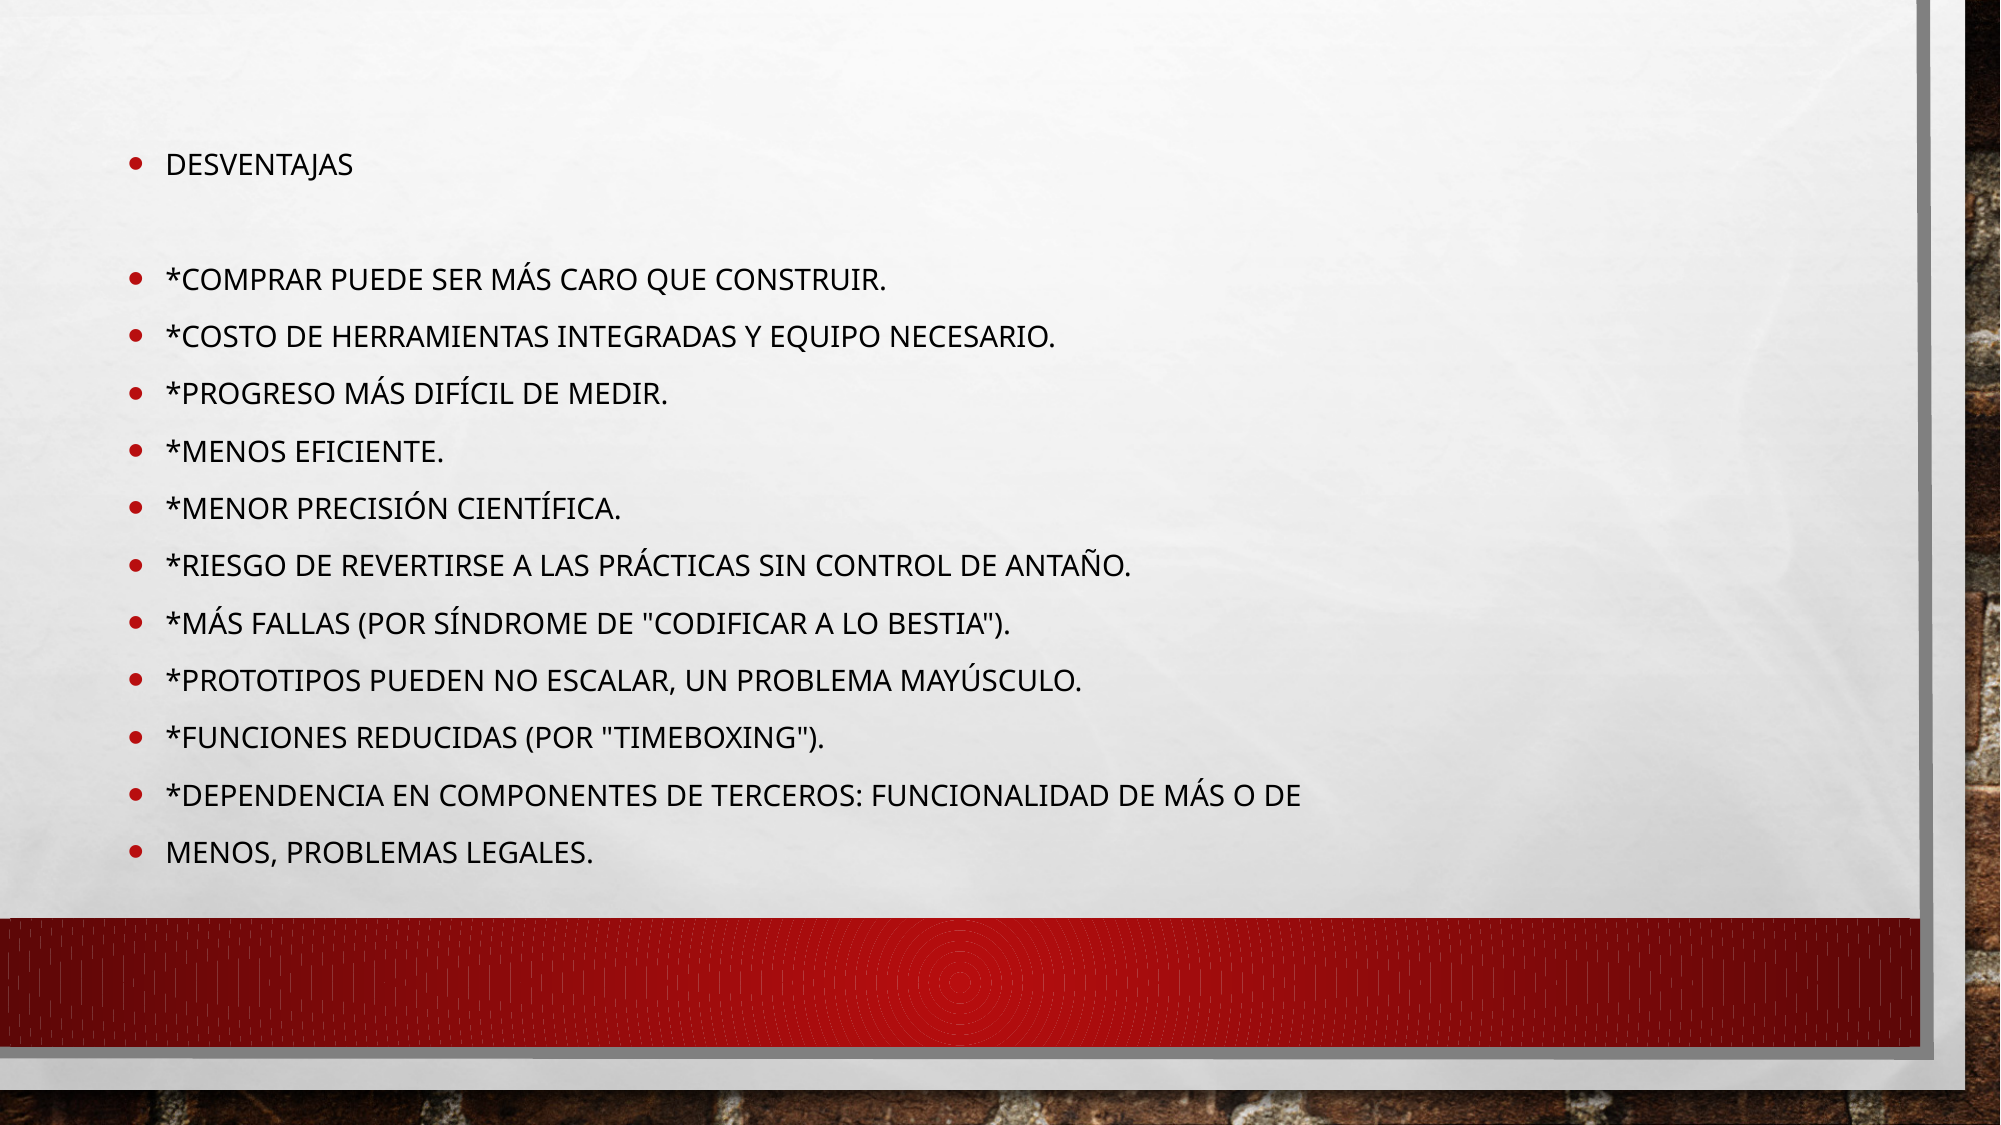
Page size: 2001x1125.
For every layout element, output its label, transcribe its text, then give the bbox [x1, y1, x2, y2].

list Desventajas *Comprar puede ser más caro que construir. *Costo de herramientas integradas y equipo necesario. *Progreso más difícil de medir. *Menos eficiente. *Menor precisión científica. *Riesgo de revertirse a las prácticas sin control de antaño. *Más fallas (por síndrome de "codificar a lo bestia"). *Prototipos pueden no escalar, un problema mayúsculo. *Funciones reducidas (por "timeboxing"). *Dependencia en componentes de terceros: funcionalidad de más o de menos, problemas legales. [112, 126, 1818, 882]
picture [0, 0, 2000, 1125]
